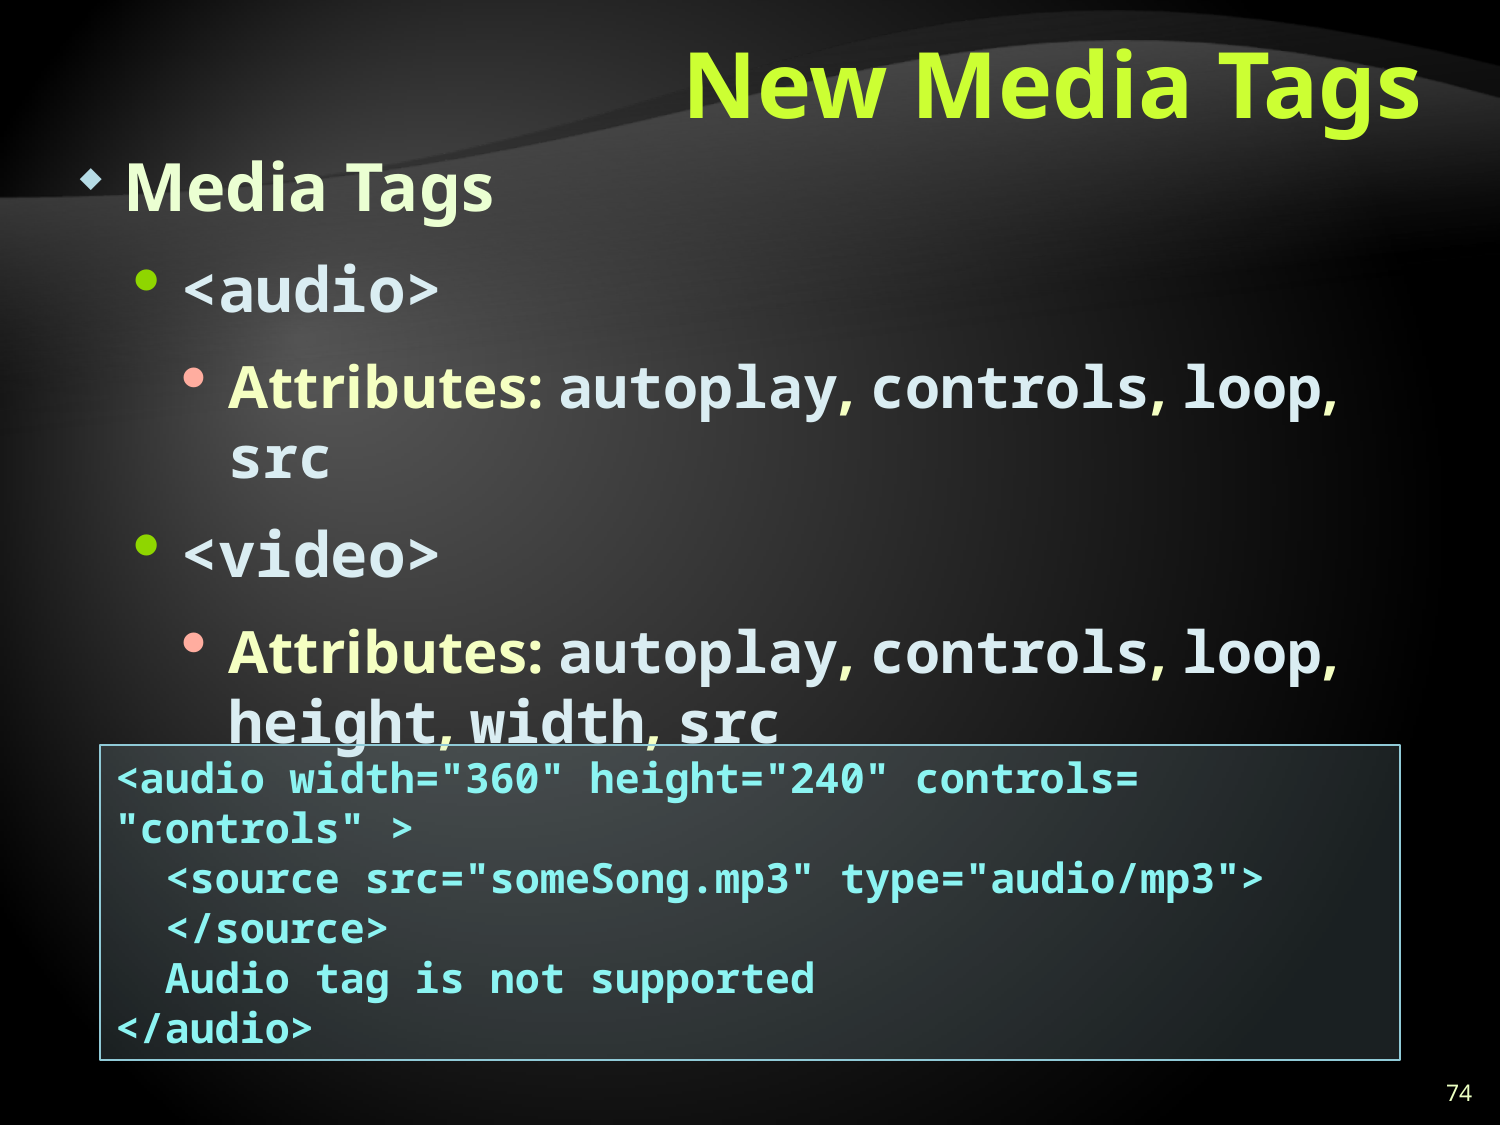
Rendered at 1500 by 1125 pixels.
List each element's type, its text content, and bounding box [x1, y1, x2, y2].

picture [0, 0, 1500, 1125]
text_box <audio width="360" height="240" controls= "controls" > <source src="someSong.mp3" type="audio/mp3"> </source> Audio tag is not supported </audio> [99, 744, 1400, 1060]
list Media Tags <audio> Attributes: autoplay, controls, loop, src <video> Attributes: autoplay, controls, loop, height, width, src [62, 137, 1438, 1088]
title New Media Tags [62, 37, 1438, 137]
text_box 74 [1412, 1074, 1488, 1113]
